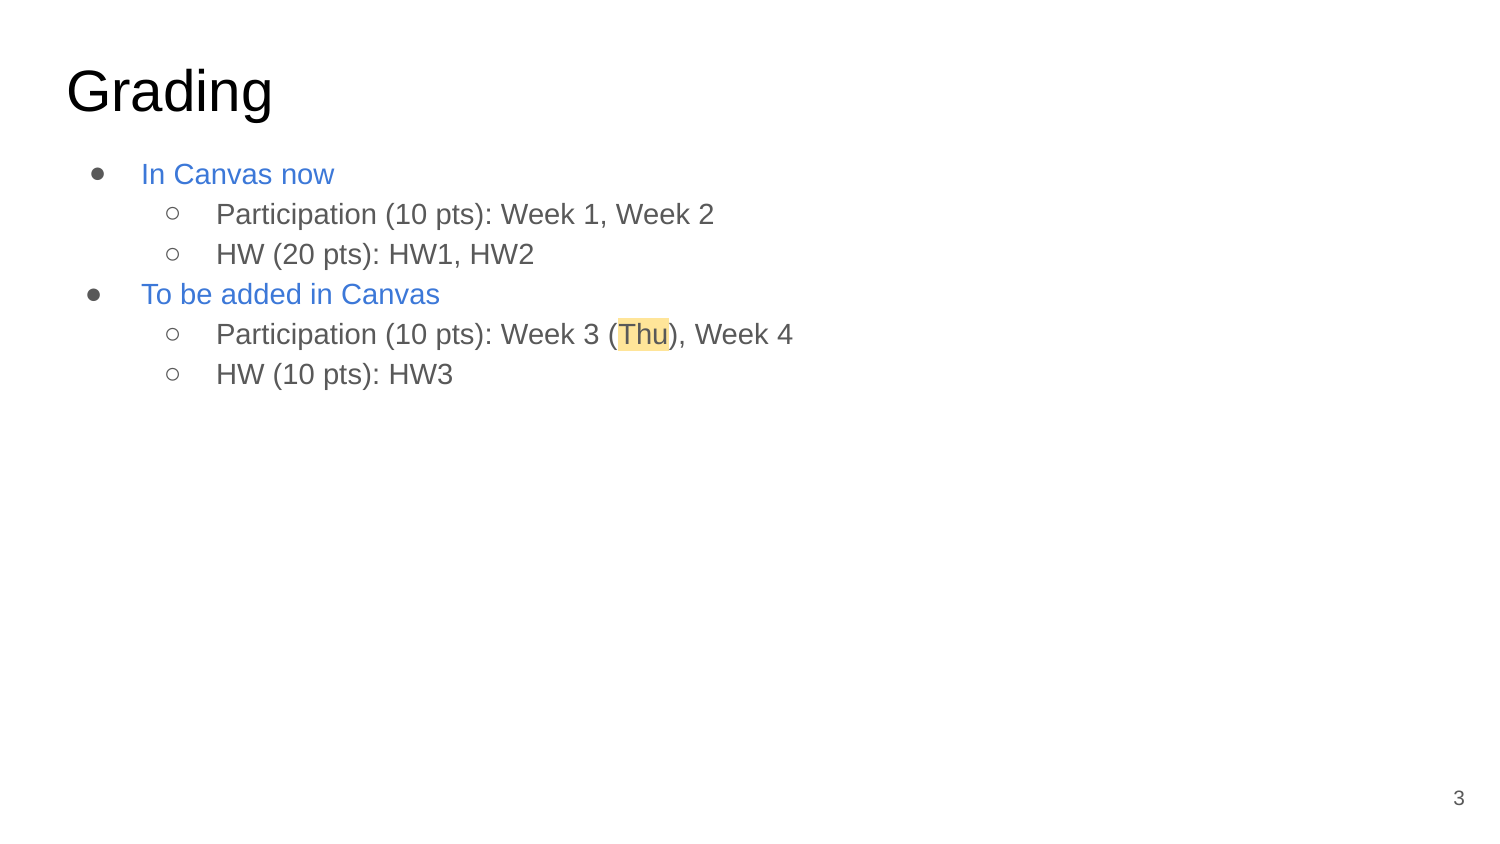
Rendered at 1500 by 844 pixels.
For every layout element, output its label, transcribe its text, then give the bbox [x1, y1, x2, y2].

title Grading [51, 38, 1449, 99]
slide_number ‹#› [1389, 764, 1480, 830]
list In Canvas now Participation (10 pts): Week 1, Week 2 HW (20 pts): HW1, HW2 To be added in Canvas Participation (10 pts): Week 3 (Thu), Week 4 HW (10 pts): HW3 [51, 99, 1449, 661]
